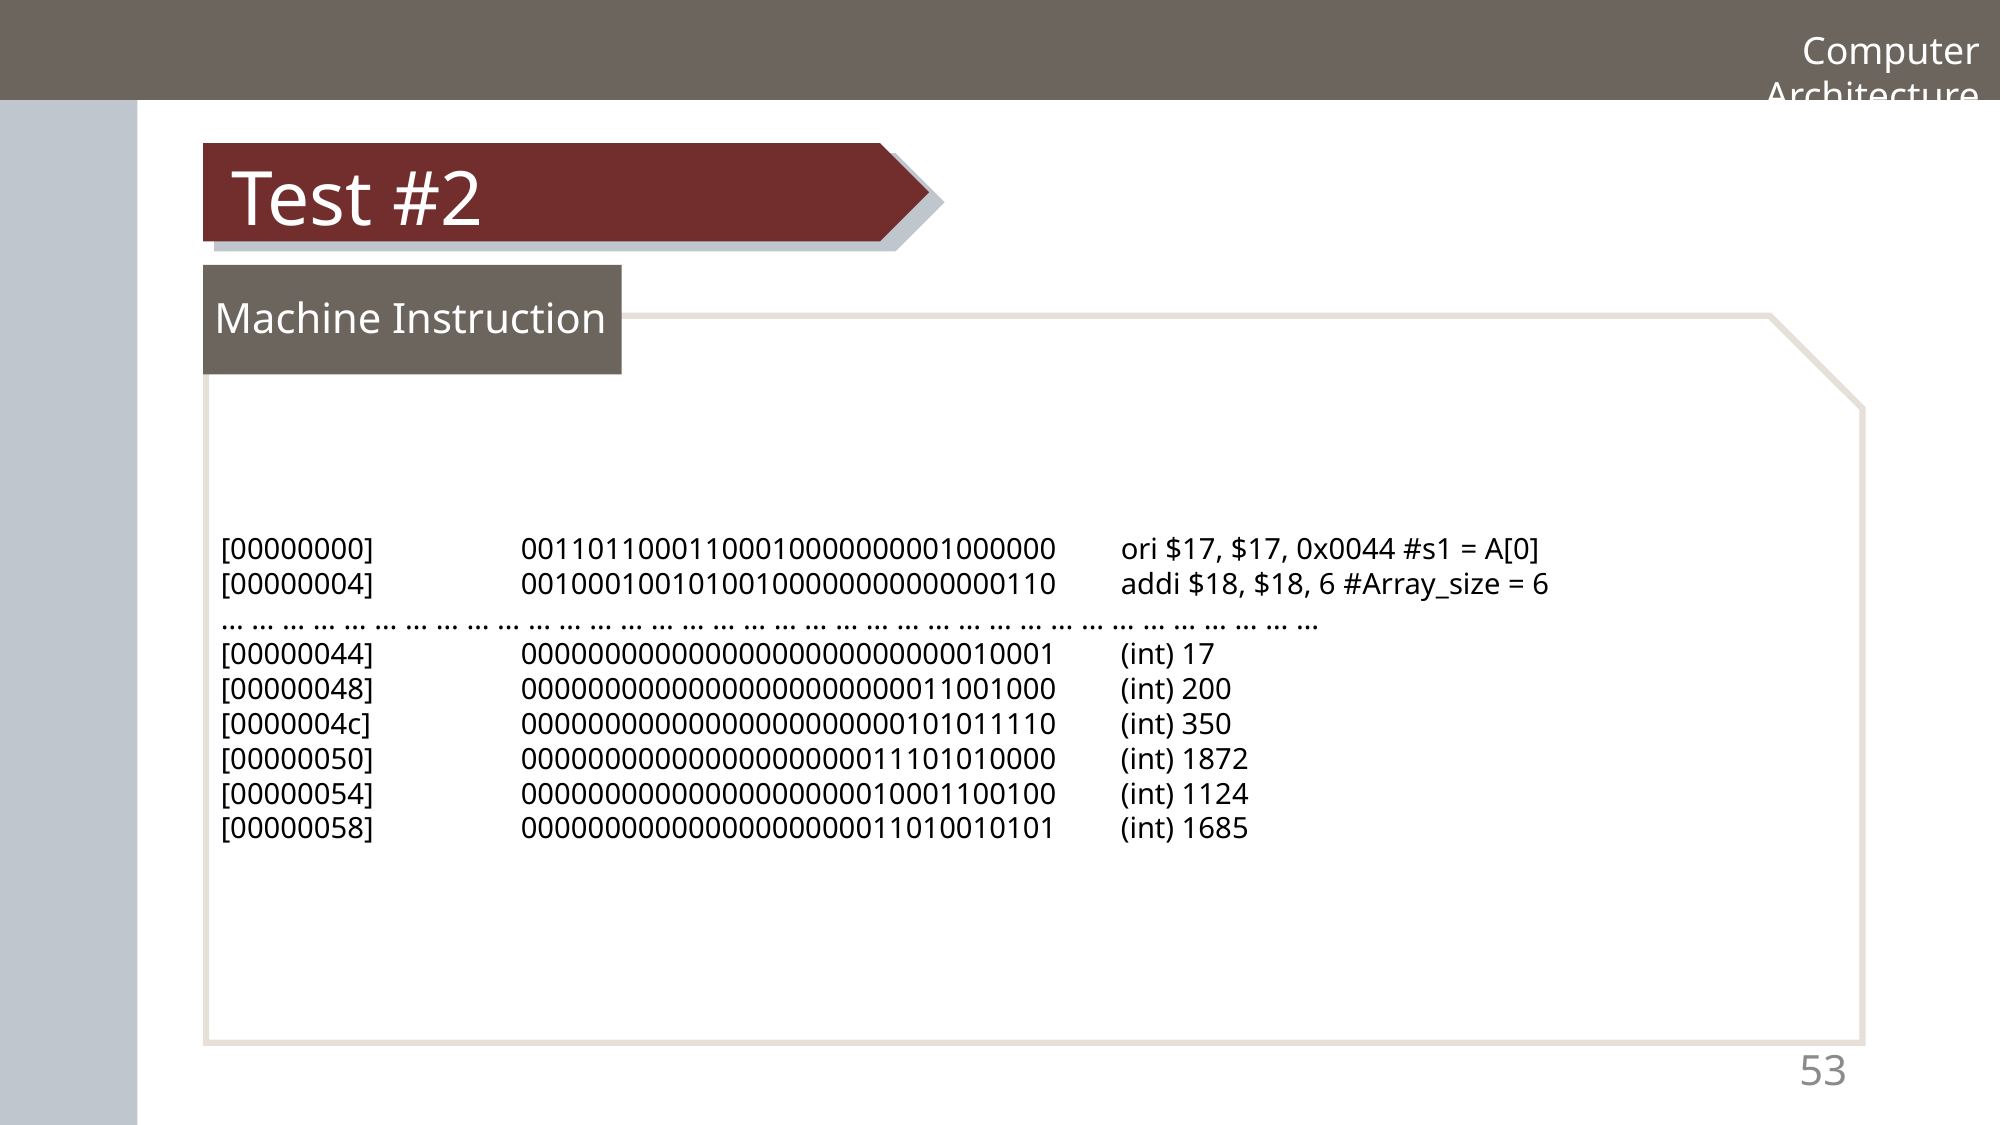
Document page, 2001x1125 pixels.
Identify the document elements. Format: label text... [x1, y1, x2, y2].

text_box [0, 102, 139, 1125]
text_box Computer Architecture [1564, 19, 1995, 125]
text_box Machine Instruction [196, 284, 626, 350]
text_box [1812, 355, 1863, 406]
slide_number 53 [1412, 1044, 1863, 1103]
text_box [202, 350, 623, 375]
text_box [0, 0, 2000, 102]
text_box [213, 243, 901, 253]
text_box [205, 314, 1864, 1044]
text_box Test #2 [216, 143, 945, 248]
text_box [00000000] 00110110001100010000000001000000 ori $17, $17, 0x0044 #s1 = A[0] [00000004] 00100010010100100000000000000110 addi $18, $18, 6 #Array_size = 6 … … … … … … … … … … … … … … … … … … … … … … … … … … … … … … … … … … … … [00000044] 00000000000000000000000000010001 (int) 17 [00000048] 00000000000000000000000011001000 (int) 200 [0000004c] 00000000000000000000000101011110 (int) 350 [00000050] 00000000000000000000011101010000 (int) 1872 [00000054] 00000000000000000000010001100100 (int) 1124 [00000058] 00000000000000000000011010010101 (int) 1685 [206, 522, 1863, 853]
text_box [202, 142, 882, 243]
text_box [202, 264, 623, 284]
